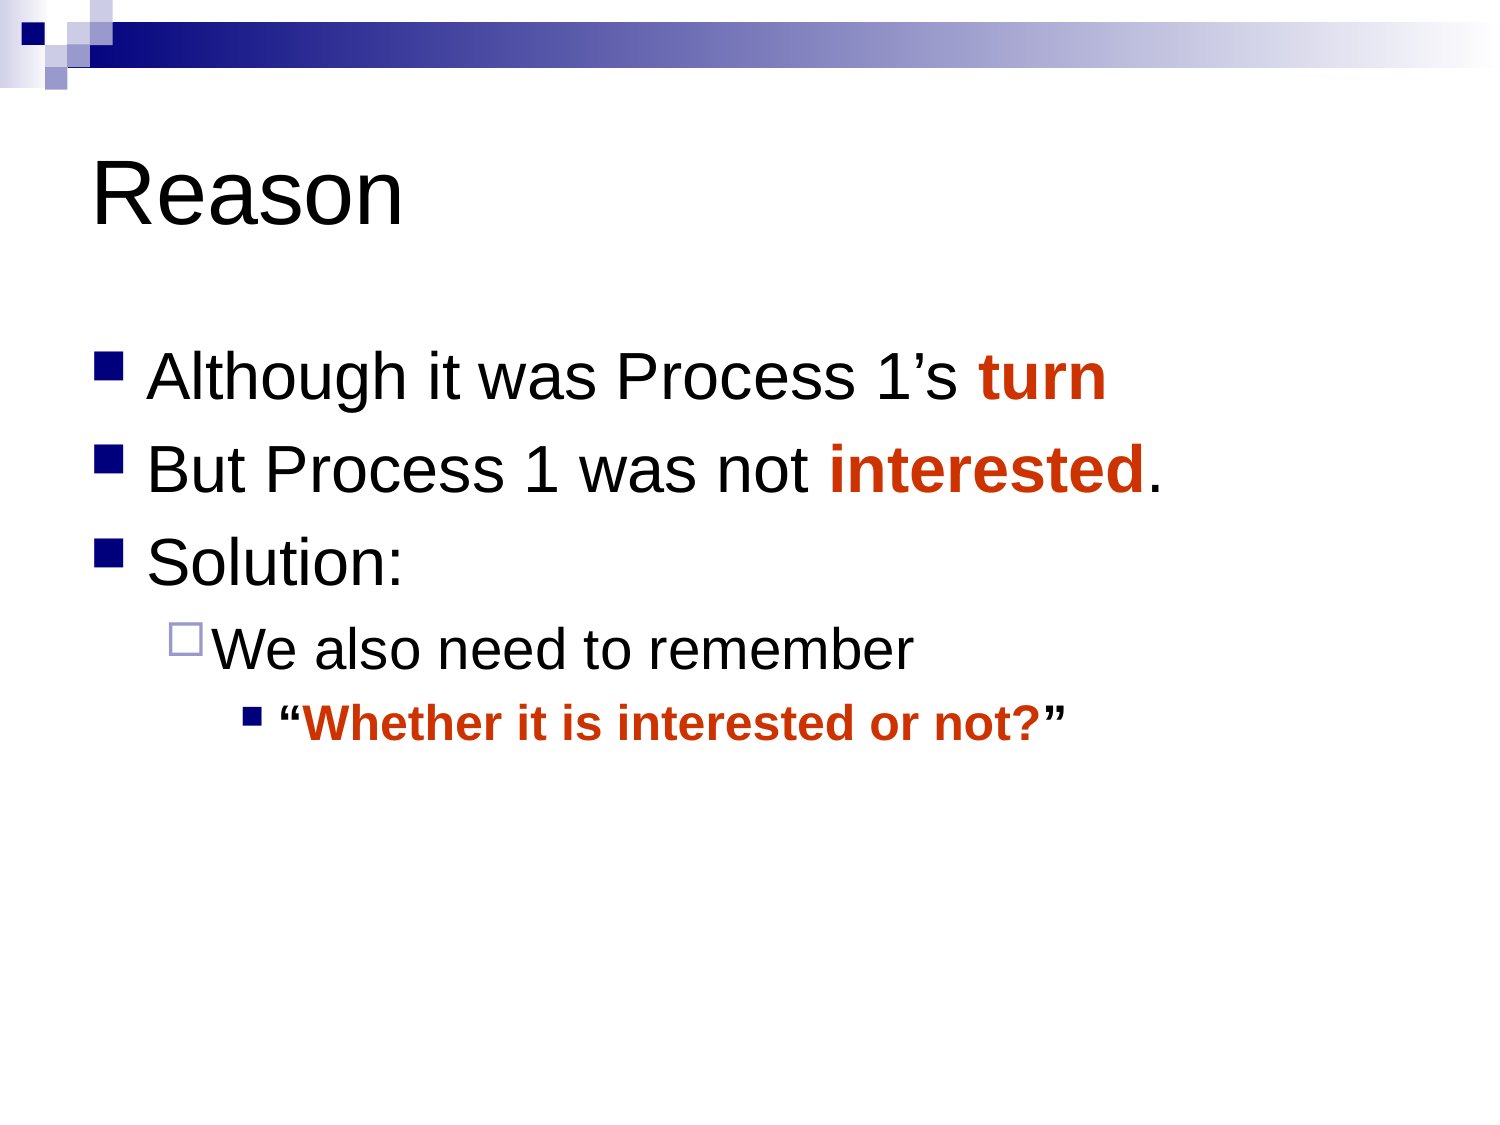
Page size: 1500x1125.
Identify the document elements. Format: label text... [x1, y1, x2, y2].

list Although it was Process 1’s turn But Process 1 was not interested. Solution: We also need to remember “Whether it is interested or not?” [75, 324, 1425, 963]
title Reason [75, 75, 1425, 300]
